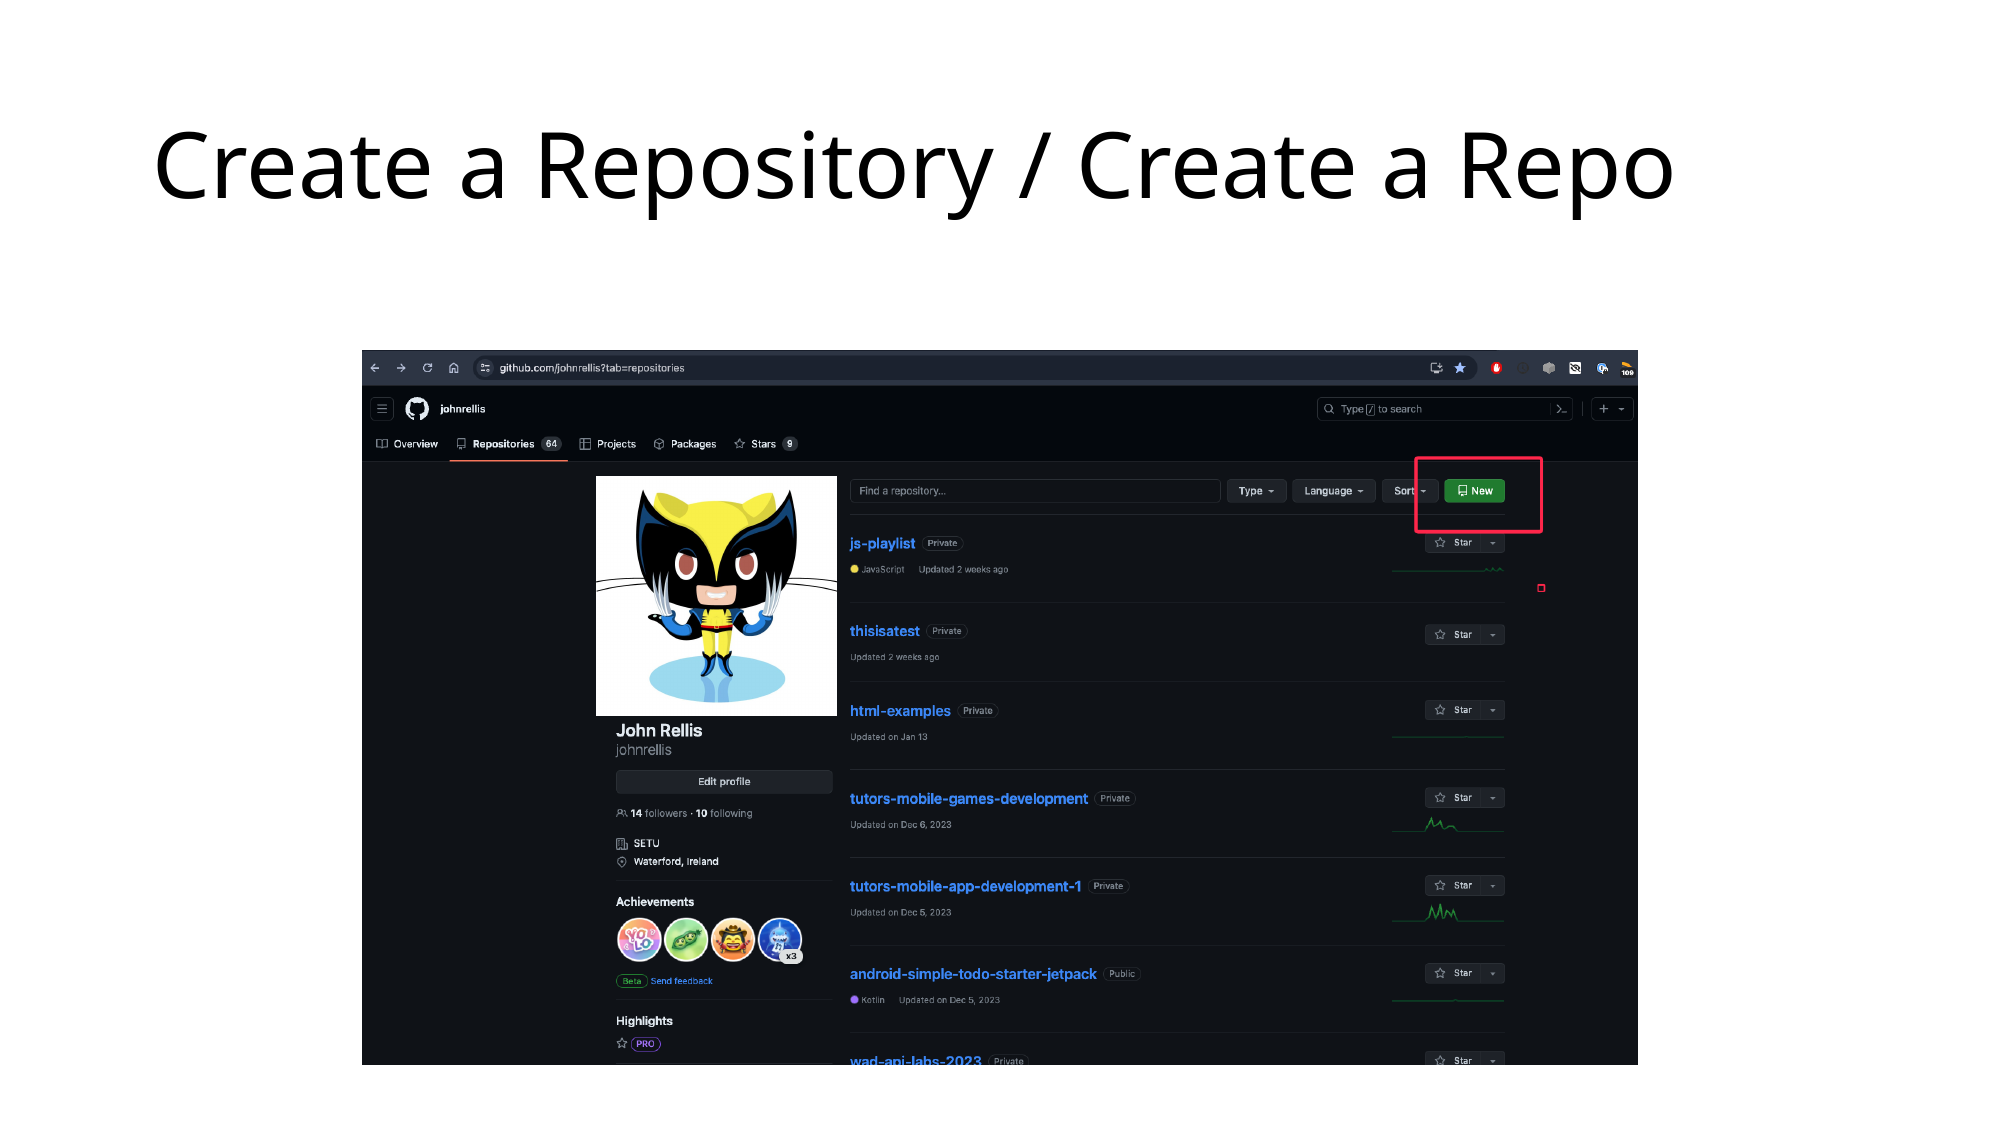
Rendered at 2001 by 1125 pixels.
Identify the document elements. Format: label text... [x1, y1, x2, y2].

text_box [361, 349, 1638, 1066]
title Create a Repository / Create a Repo [137, 59, 1863, 278]
